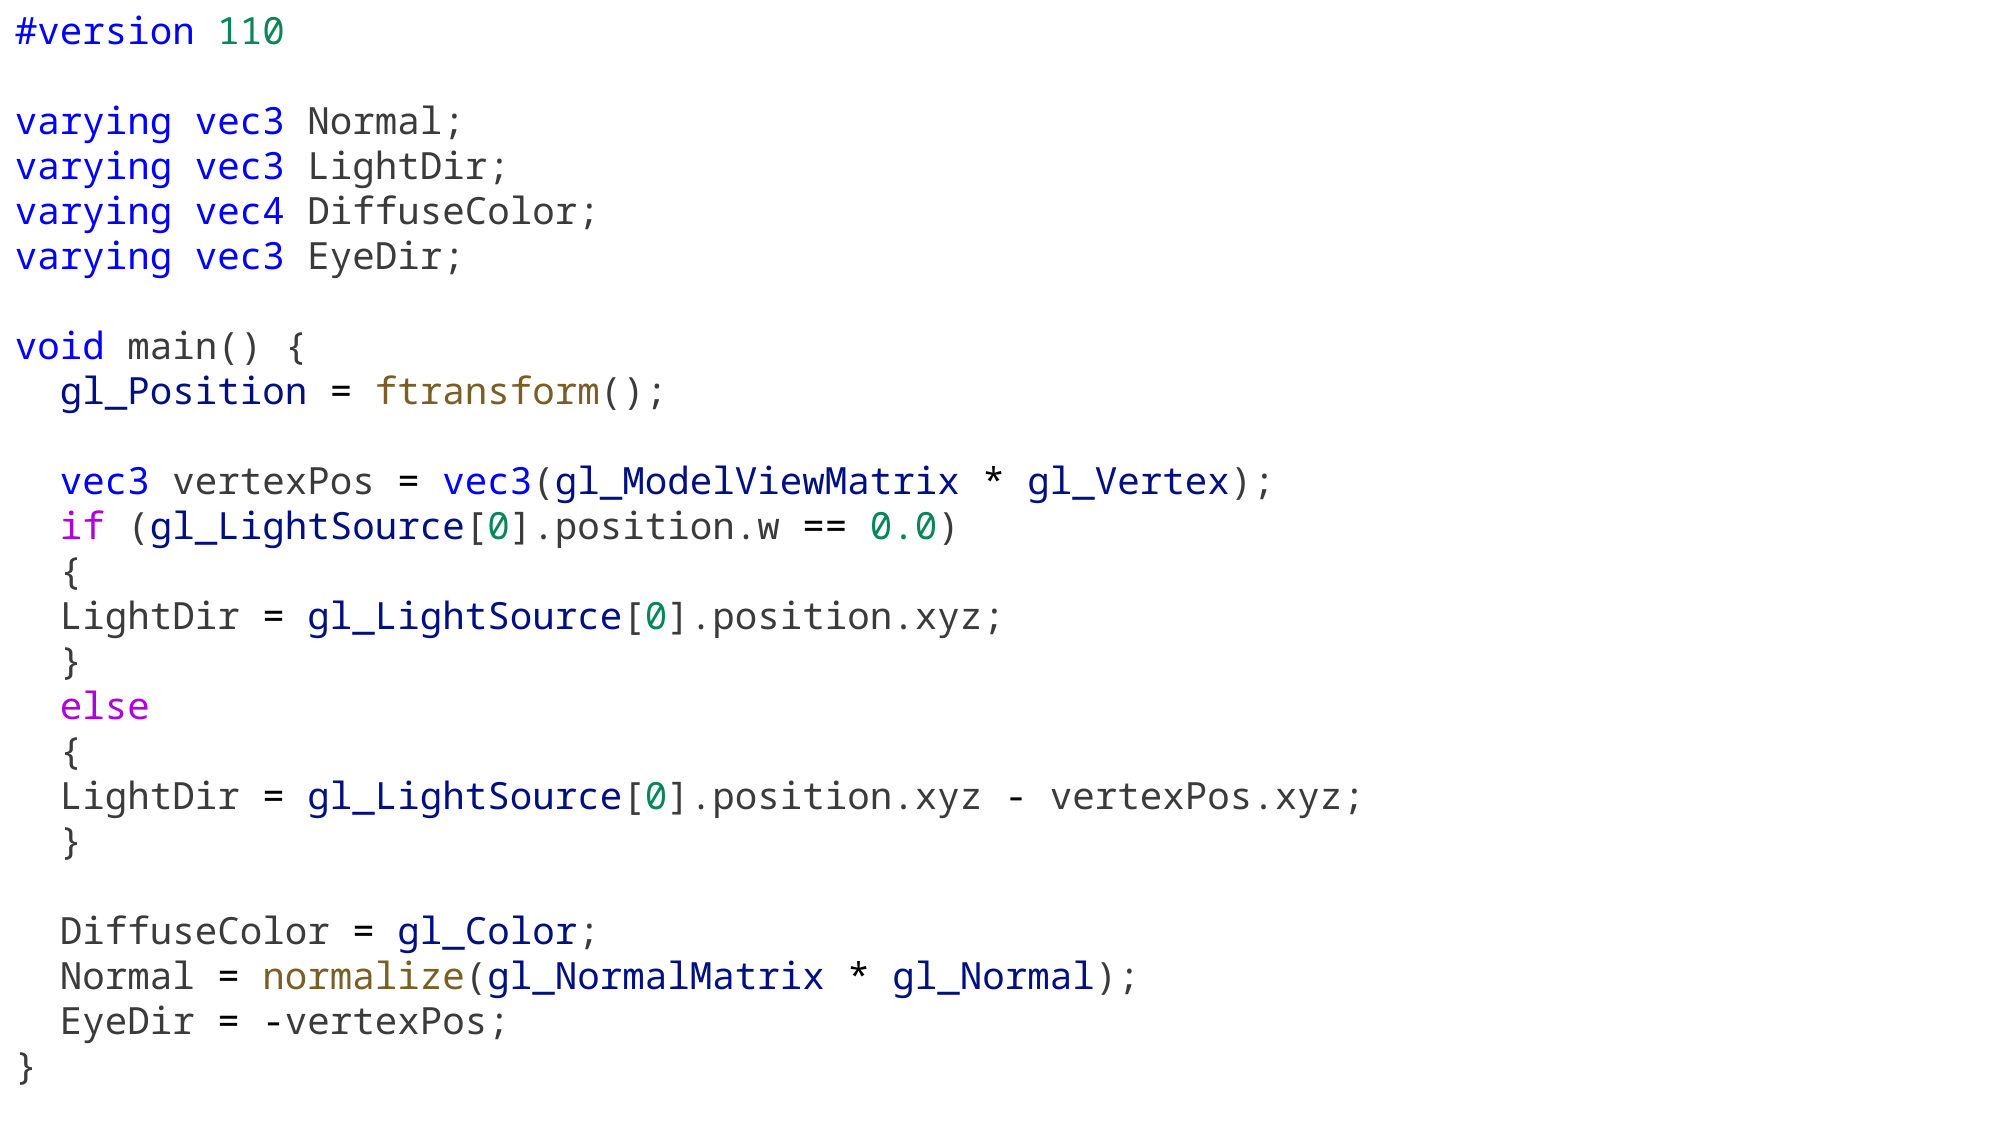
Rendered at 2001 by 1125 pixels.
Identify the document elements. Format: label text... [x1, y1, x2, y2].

text_box #version 110 varying vec3 Normal; varying vec3 LightDir; varying vec4 DiffuseColor; varying vec3 EyeDir; void main() { gl_Position = ftransform(); vec3 vertexPos = vec3(gl_ModelViewMatrix * gl_Vertex); if (gl_LightSource[0].position.w == 0.0) { LightDir = gl_LightSource[0].position.xyz; } else { LightDir = gl_LightSource[0].position.xyz - vertexPos.xyz; } DiffuseColor = gl_Color; Normal = normalize(gl_NormalMatrix * gl_Normal); EyeDir = -vertexPos; } [0, 0, 1957, 1095]
